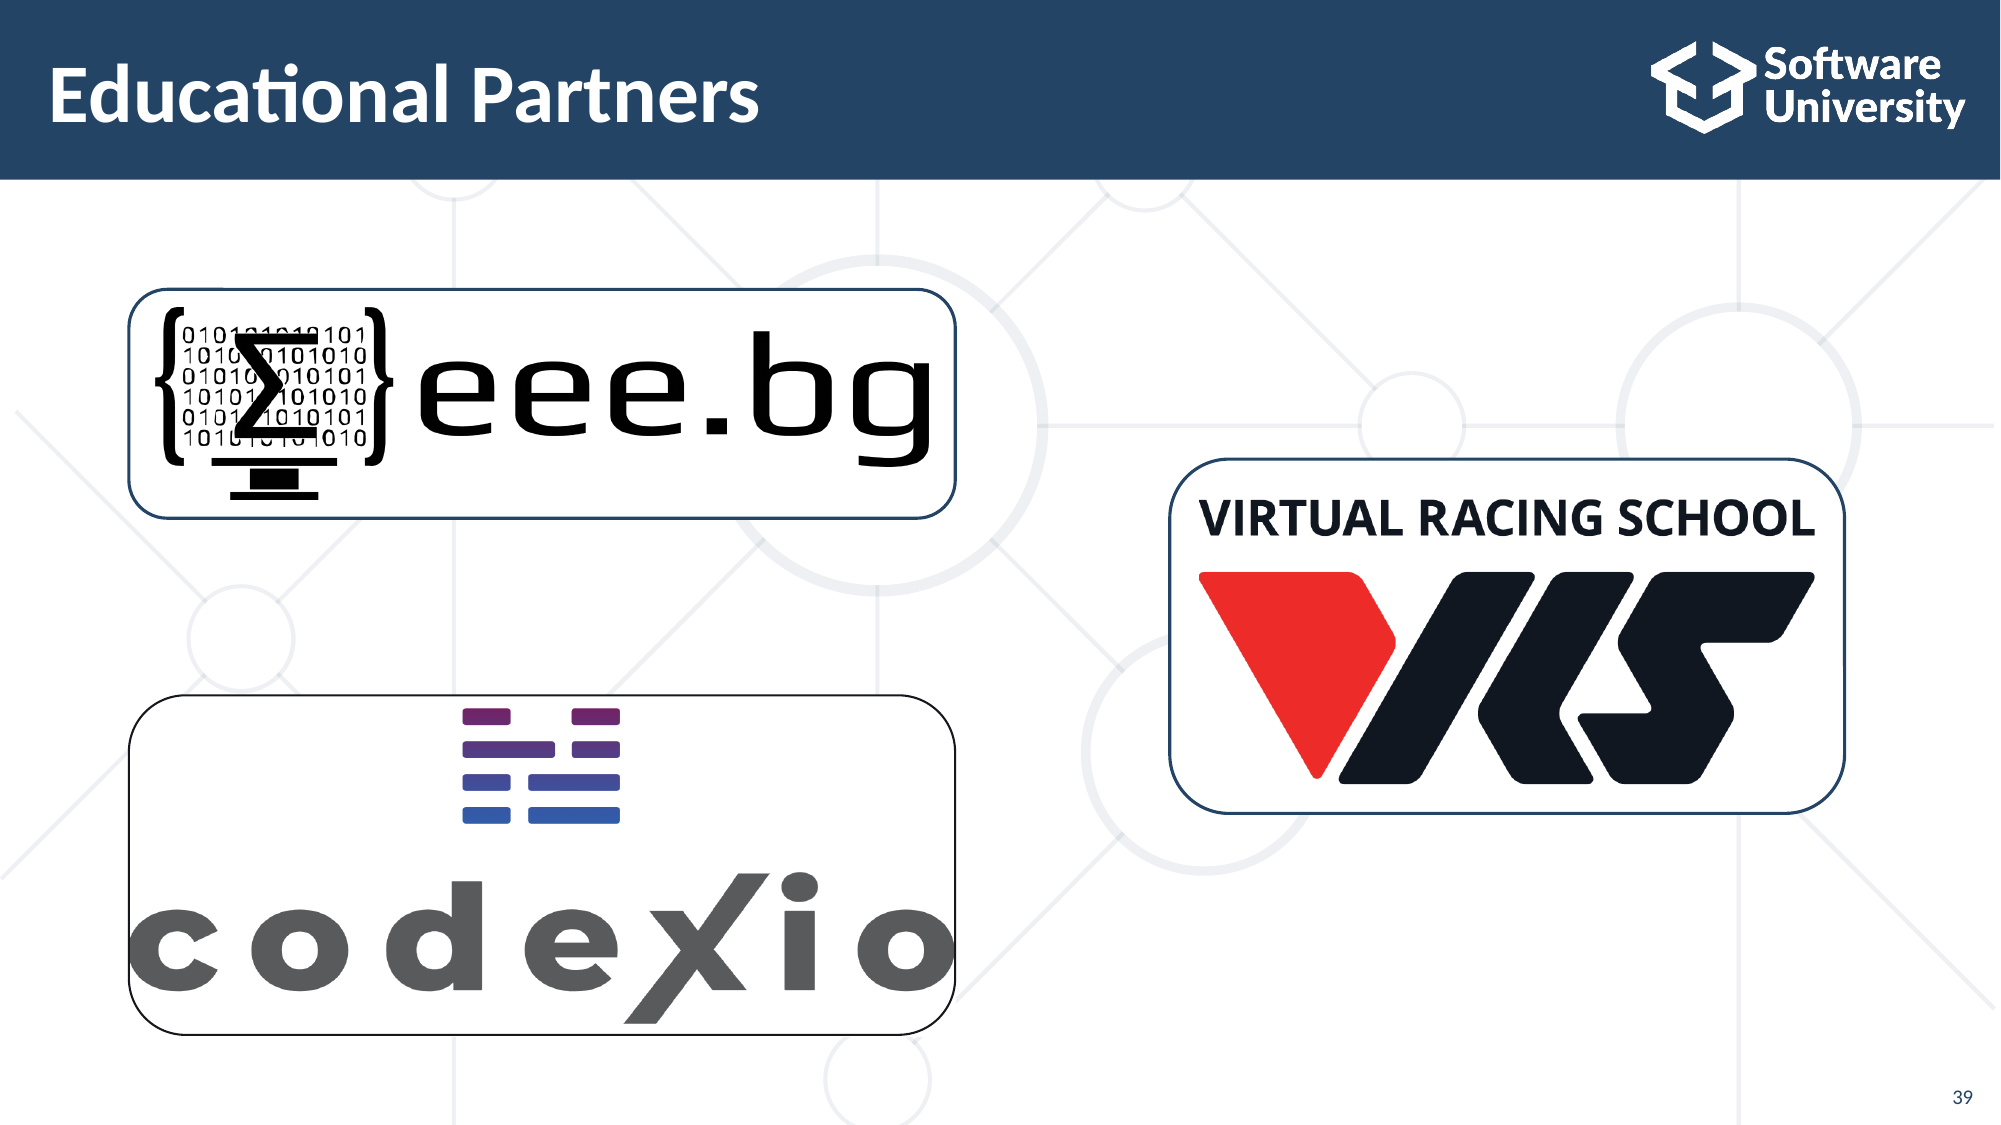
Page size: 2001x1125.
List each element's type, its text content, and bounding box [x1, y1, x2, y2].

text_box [128, 695, 956, 1038]
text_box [1169, 333, 1845, 950]
slide_number 39 [1927, 1067, 1989, 1117]
picture [1651, 41, 1966, 134]
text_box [128, 289, 956, 519]
title Educational Partners [31, 16, 1625, 162]
